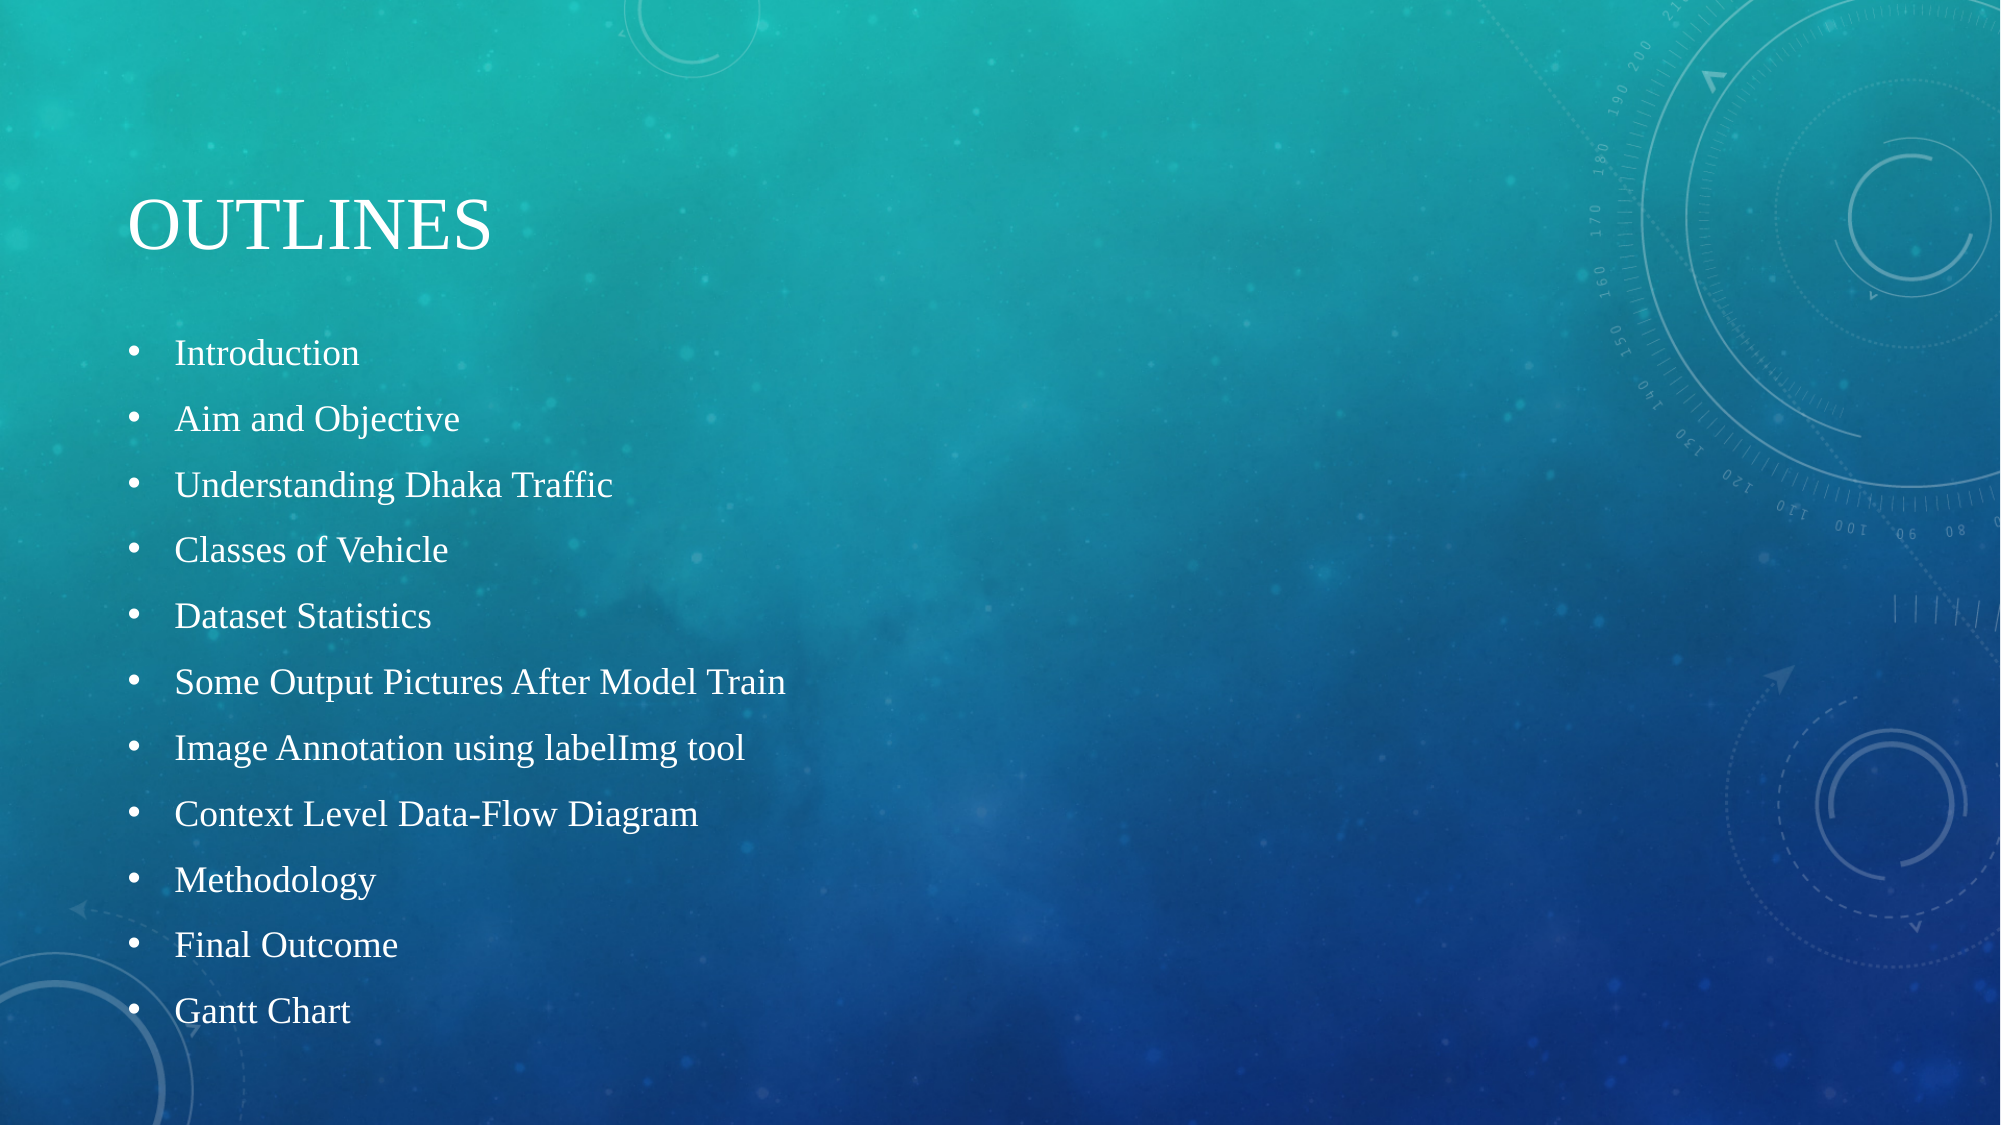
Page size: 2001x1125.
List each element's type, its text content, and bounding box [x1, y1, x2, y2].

title Outlines [112, 99, 1775, 299]
list Introduction Aim and Objective Understanding Dhaka Traffic Classes of Vehicle Dataset Statistics Some Output Pictures After Model Train Image Annotation using labelImg tool Context Level Data-Flow Diagram Methodology Final Outcome Gantt Chart [112, 299, 1775, 1125]
picture [0, 0, 2001, 1125]
